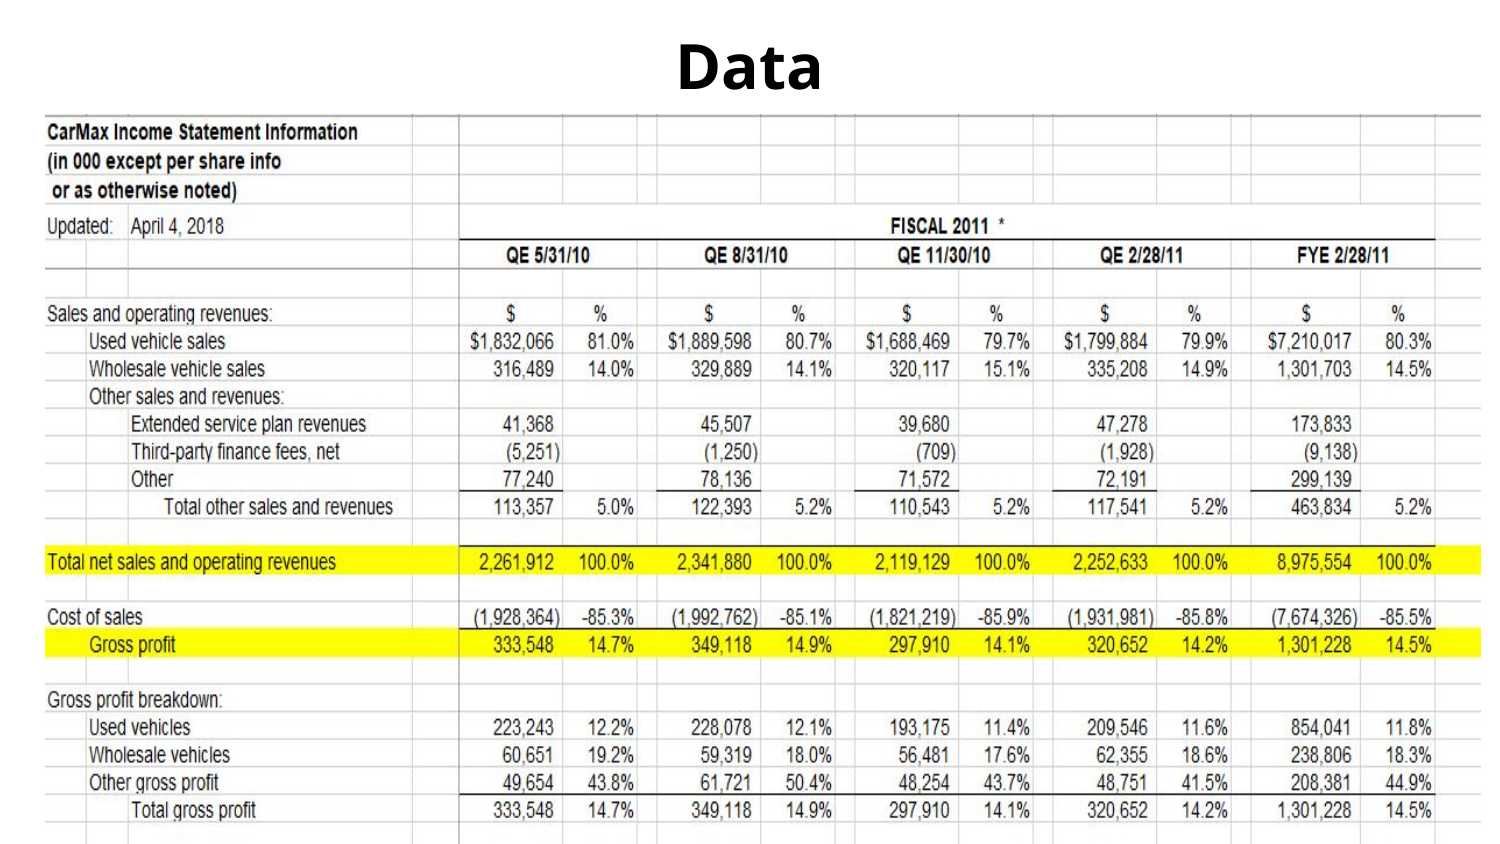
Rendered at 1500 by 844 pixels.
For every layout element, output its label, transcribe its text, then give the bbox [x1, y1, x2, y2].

picture [44, 114, 1481, 844]
title Data [93, 12, 1407, 113]
